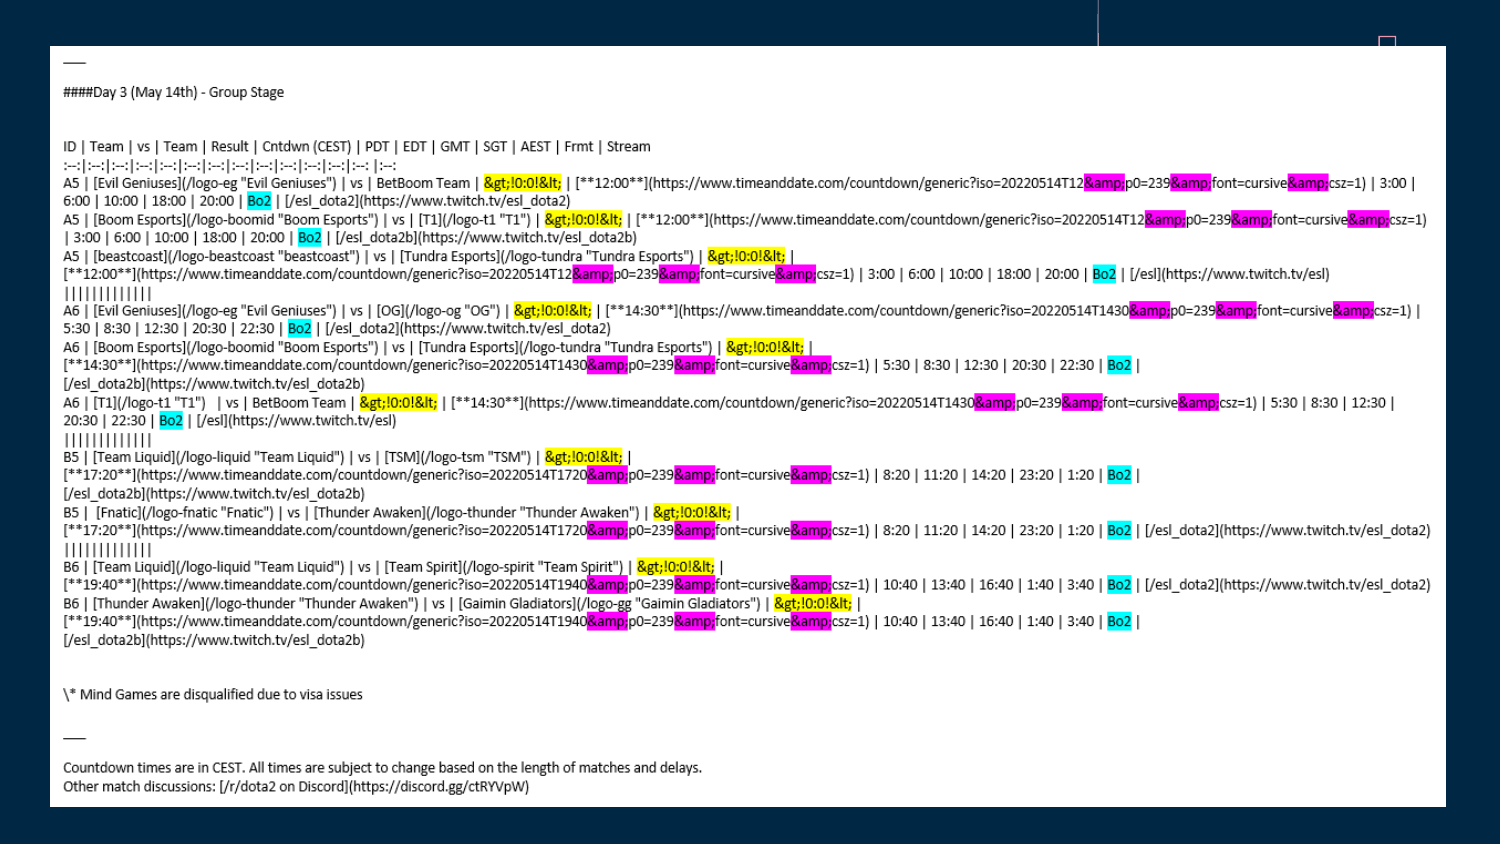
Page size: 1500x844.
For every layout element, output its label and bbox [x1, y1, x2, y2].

picture [49, 46, 1447, 807]
